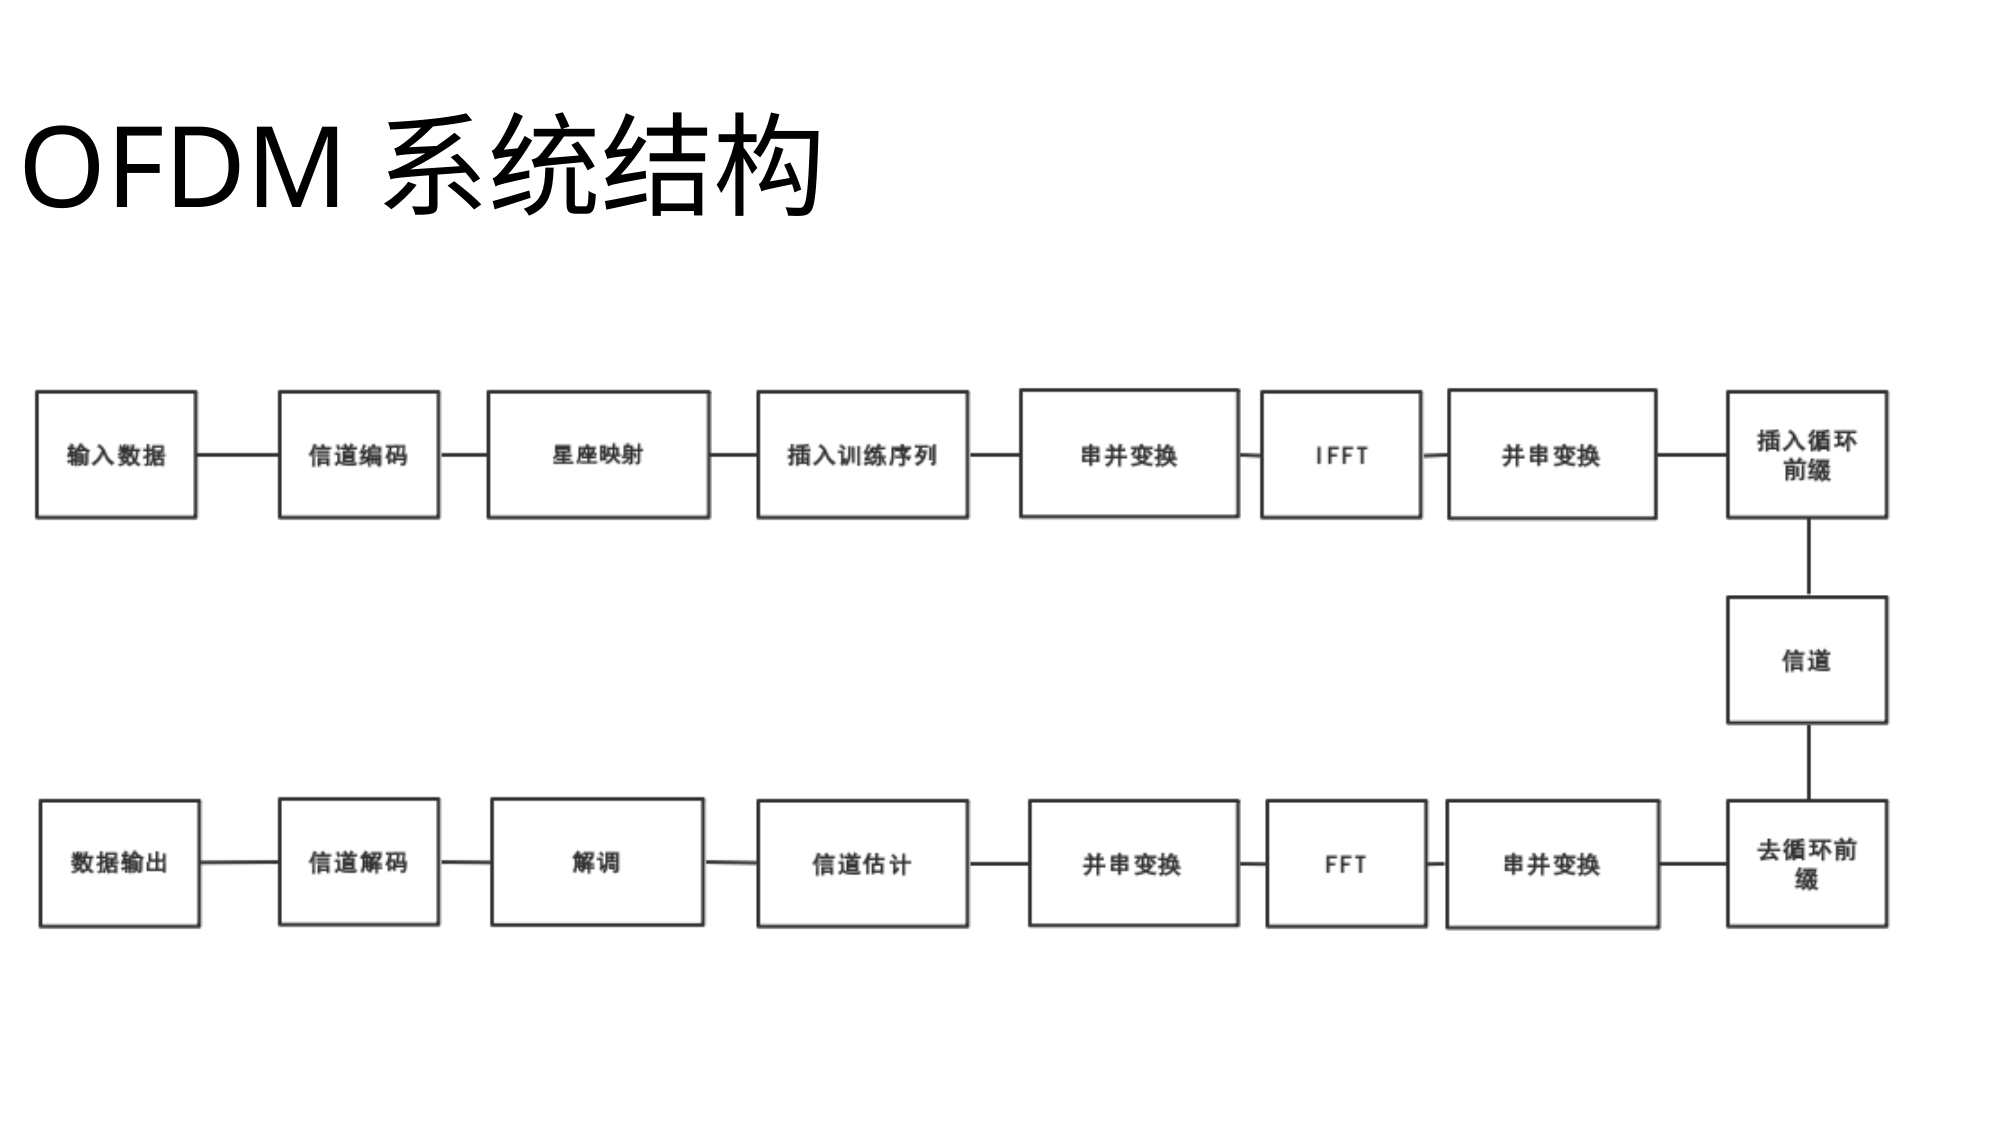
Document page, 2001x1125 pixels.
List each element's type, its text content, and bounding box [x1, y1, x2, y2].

text_box OFDM系统结构 [3, 87, 841, 238]
picture [0, 304, 2000, 1039]
